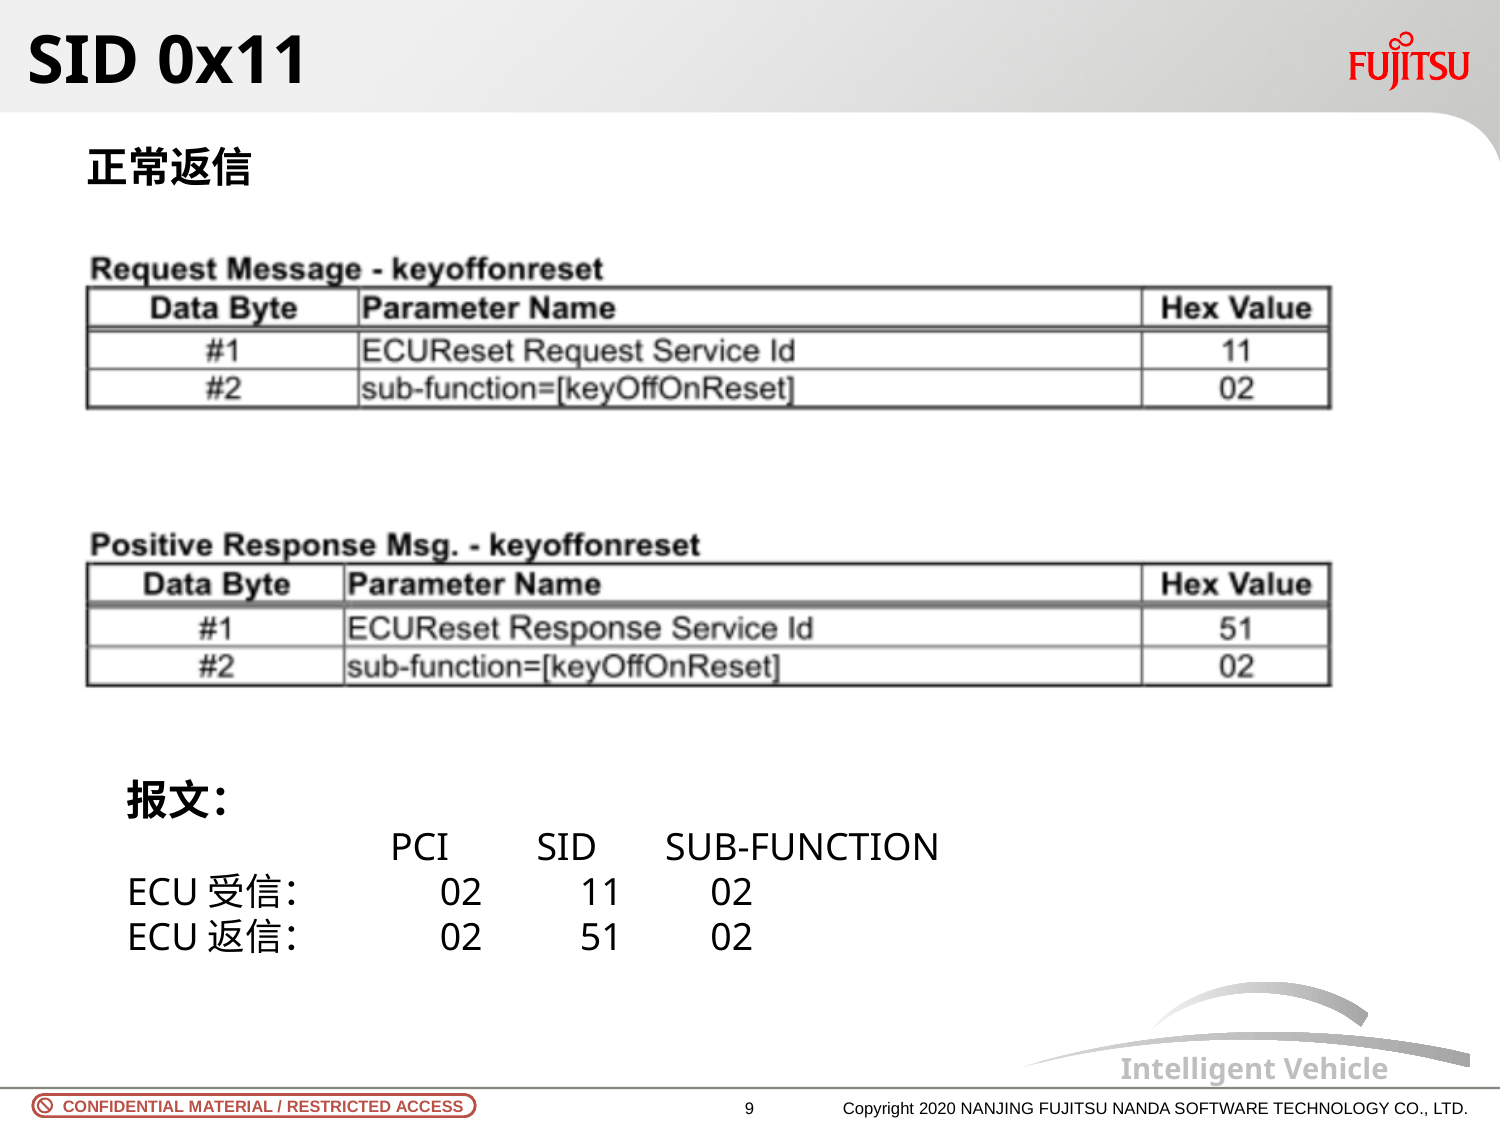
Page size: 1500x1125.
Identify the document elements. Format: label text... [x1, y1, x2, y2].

picture [66, 239, 1390, 724]
picture [0, 0, 1500, 176]
text_box 正常返信 [71, 133, 1419, 199]
footer Copyright 2020 NANJING FUJITSU NANDA SOFTWARE TECHNOLOGY CO., LTD. [809, 1091, 1470, 1125]
text_box 报文： PCI SID SUB-FUNCTION ECU受信： 02 11 02 ECU返信： 02 51 02 [112, 765, 1317, 966]
slide_number 8 [705, 1091, 794, 1125]
title SID 0x11 [27, 0, 1317, 114]
